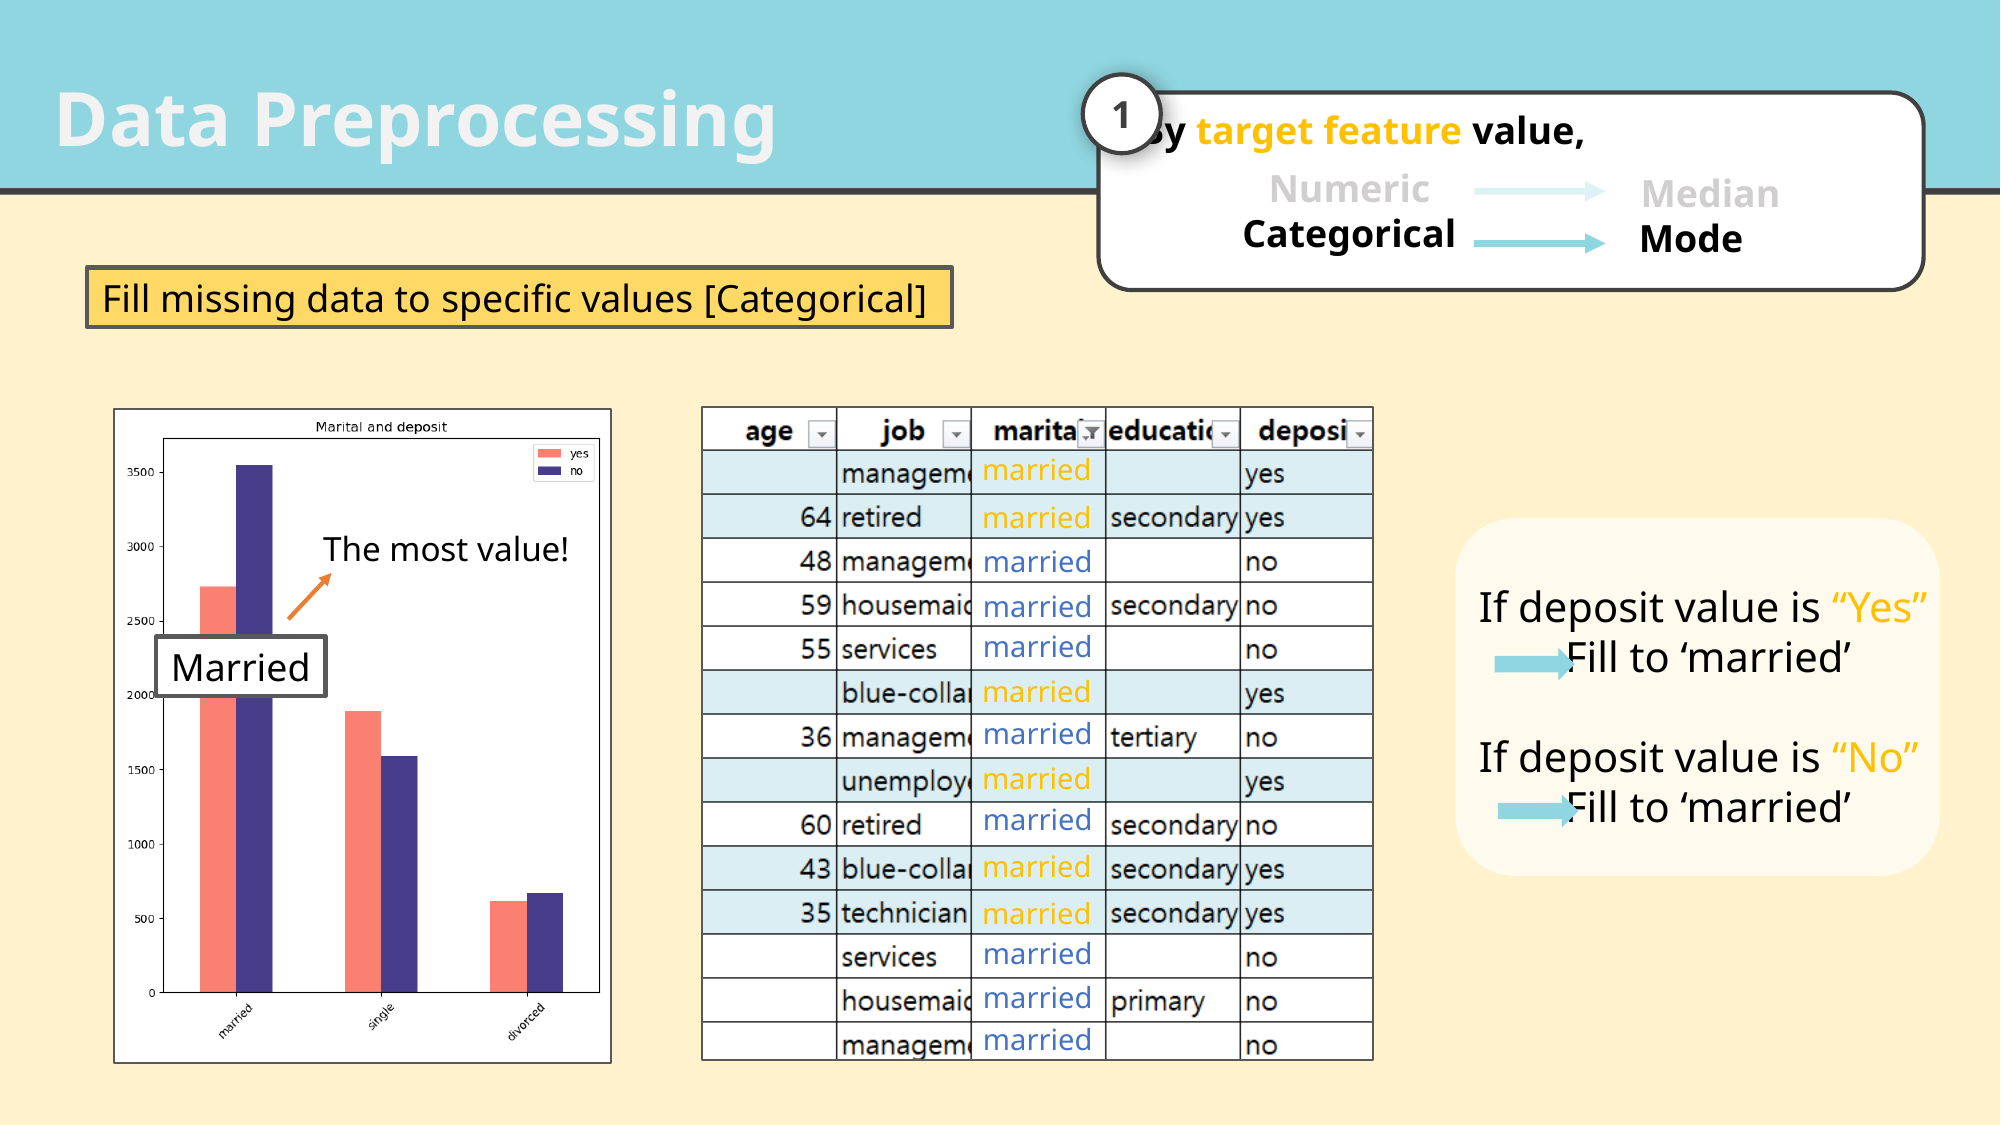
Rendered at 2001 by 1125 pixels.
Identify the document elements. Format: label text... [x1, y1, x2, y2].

picture [703, 407, 1373, 1060]
picture [114, 409, 611, 1062]
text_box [1455, 518, 1940, 891]
text_box married [968, 1060, 1108, 1064]
text_box Fill missing data to specific values [Categorical] [87, 267, 952, 328]
text_box Data Preprocessing [0, 0, 2000, 189]
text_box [288, 572, 332, 620]
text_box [1082, 74, 1924, 290]
